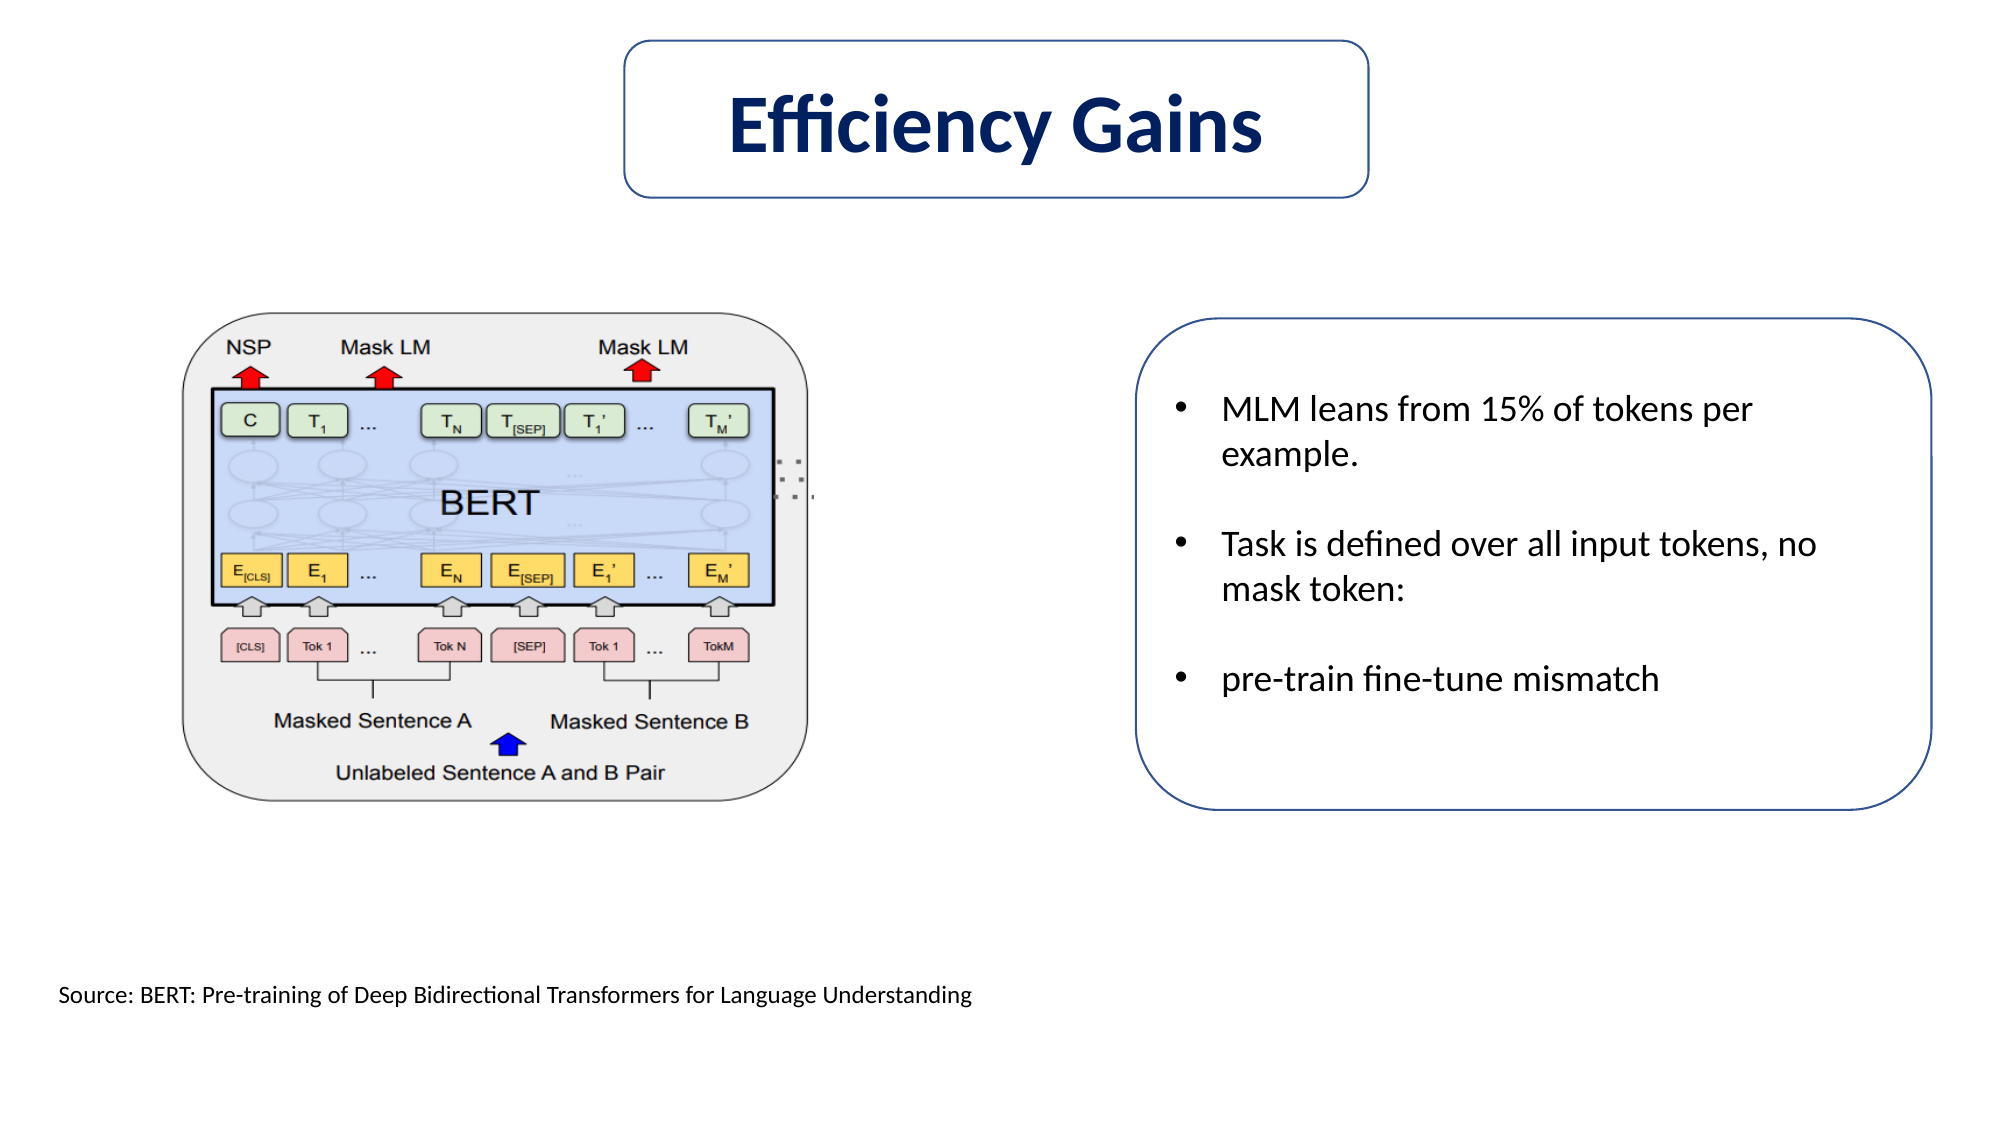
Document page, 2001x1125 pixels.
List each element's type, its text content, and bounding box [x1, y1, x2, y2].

text_box Source: BERT: Pre-training of Deep Bidirectional Transformers for Language Understanding [43, 970, 1253, 1016]
text_box Efficiency Gains [623, 39, 1370, 199]
text_box MLM leans from 15% of tokens per example. Task is defined over all input tokens, no mask token: pre-train fine-tune mismatch [1134, 317, 1933, 811]
picture [169, 299, 814, 810]
